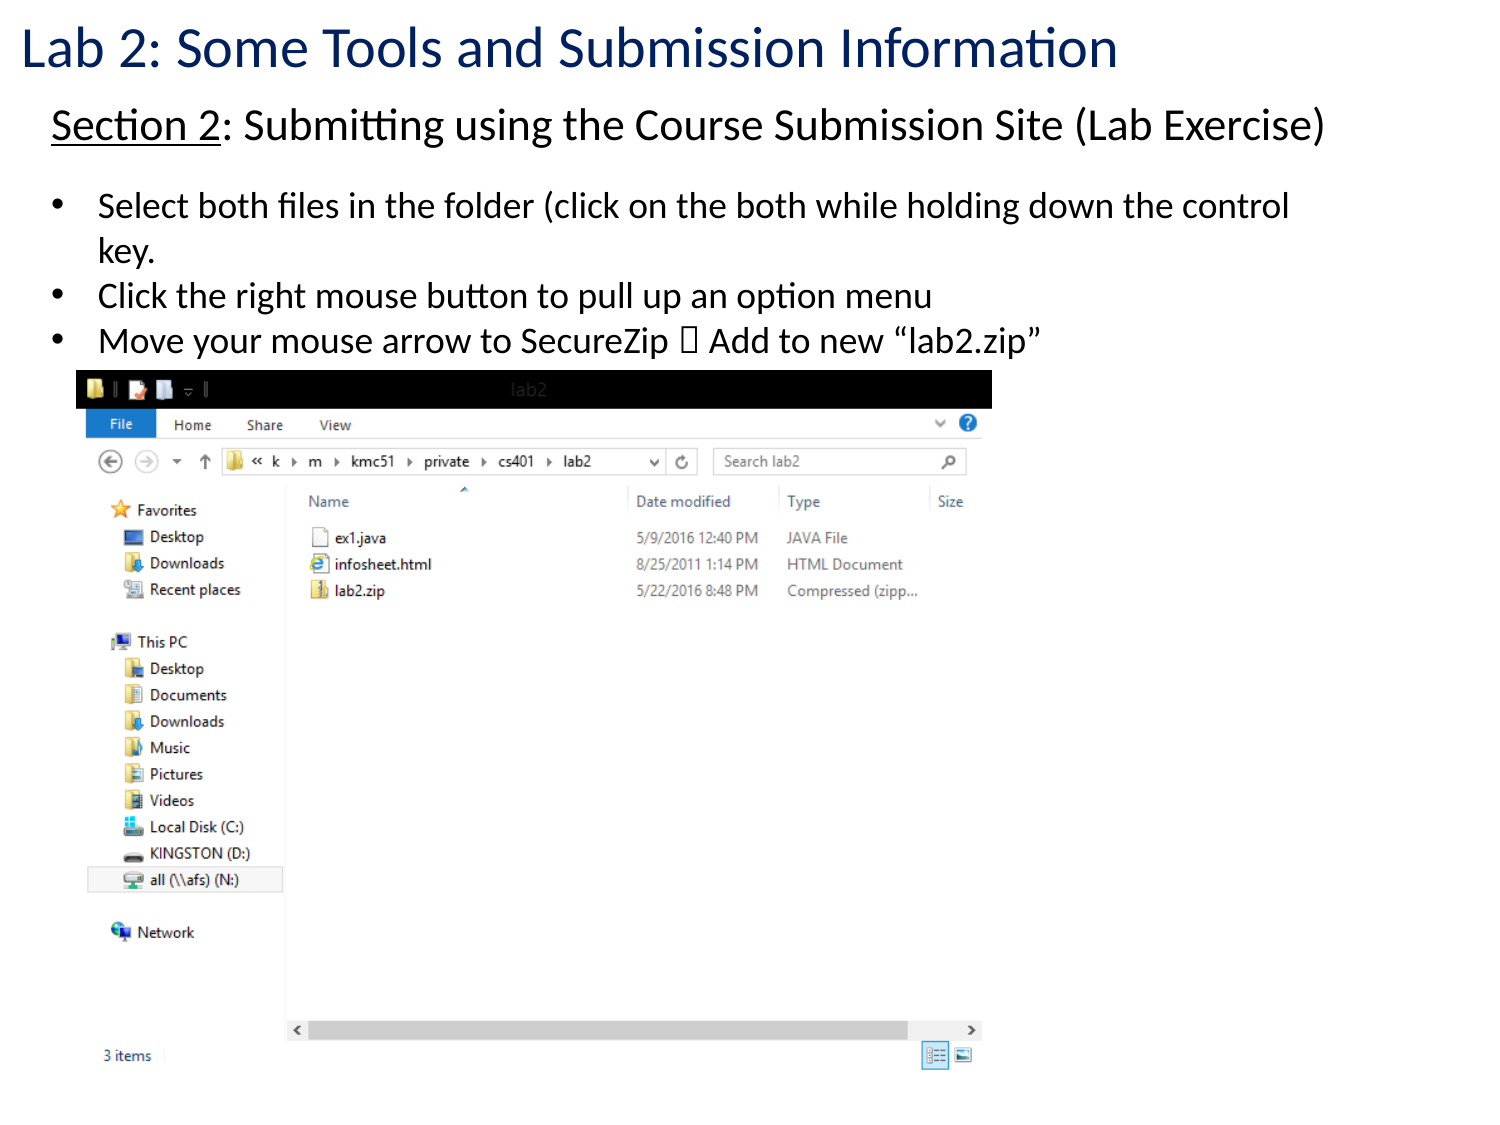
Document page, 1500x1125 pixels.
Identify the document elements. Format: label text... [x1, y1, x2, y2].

text_box Lab 2: Some Tools and Submission Information [7, 1, 1135, 87]
picture [76, 370, 992, 1080]
text_box Section 2: Submitting using the Course Submission Site (Lab Exercise) [36, 87, 1438, 158]
text_box Select both files in the folder (click on the both while holding down the control key. Click the right mouse button to pull up an option menu Move your mouse arrow to SecureZip  Add to new “lab2.zip” [36, 173, 1357, 368]
